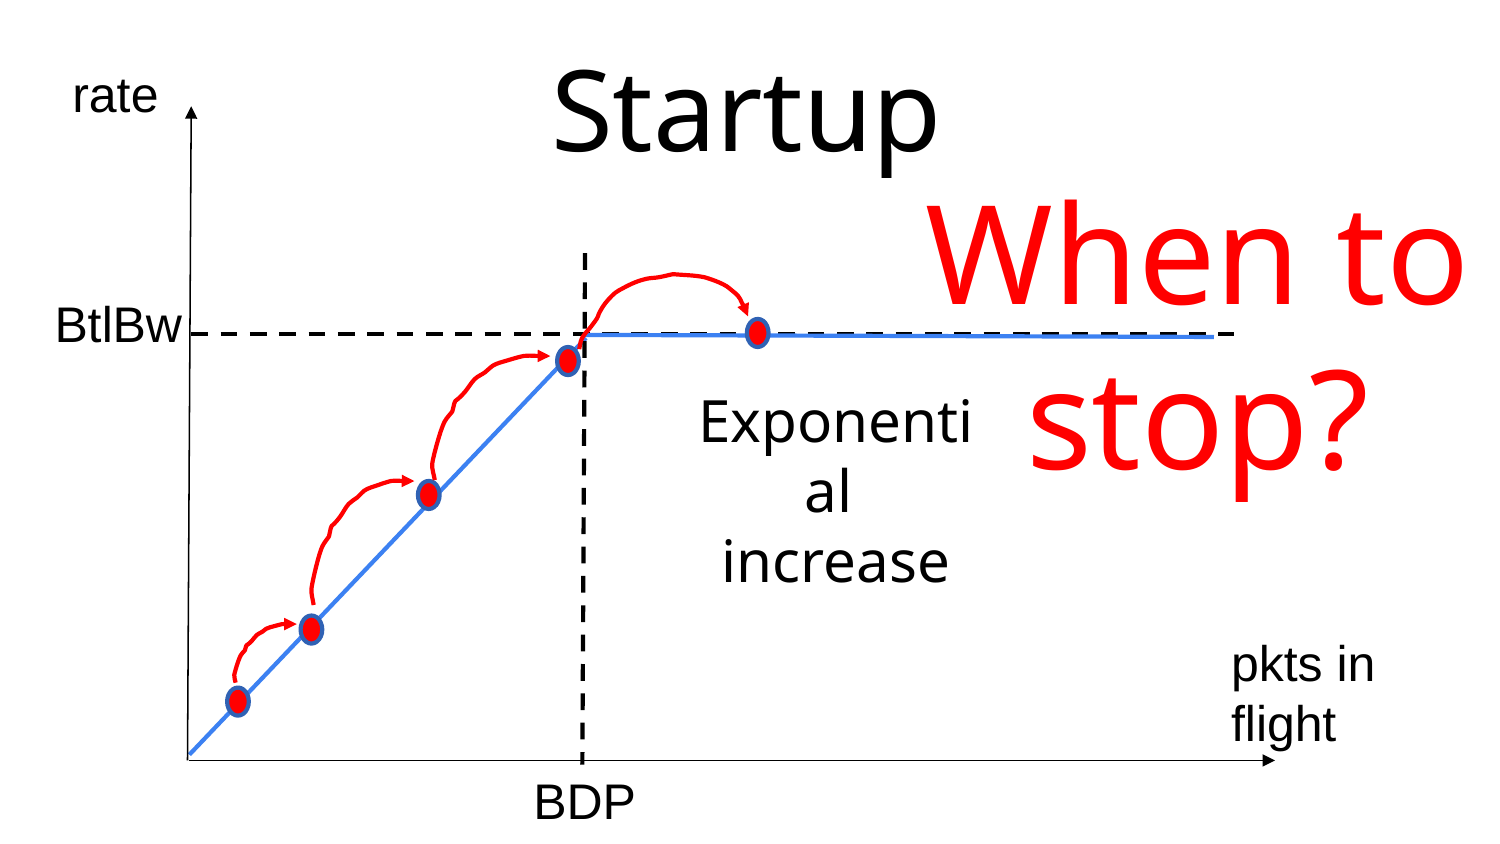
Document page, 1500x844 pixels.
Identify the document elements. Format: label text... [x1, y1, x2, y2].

text_box BtlBw [39, 285, 182, 360]
text_box BDP [518, 768, 651, 837]
text_box Exponential increase [677, 368, 995, 543]
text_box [582, 344, 586, 759]
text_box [196, 341, 577, 755]
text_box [584, 334, 1215, 338]
text_box [750, 346, 766, 350]
text_box When to stop? [870, 159, 1500, 505]
text_box [744, 316, 771, 332]
text_box pkts in flight [1216, 624, 1405, 759]
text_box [187, 105, 192, 761]
text_box [590, 272, 749, 332]
text_box Startup [23, 24, 1471, 199]
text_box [582, 252, 586, 332]
